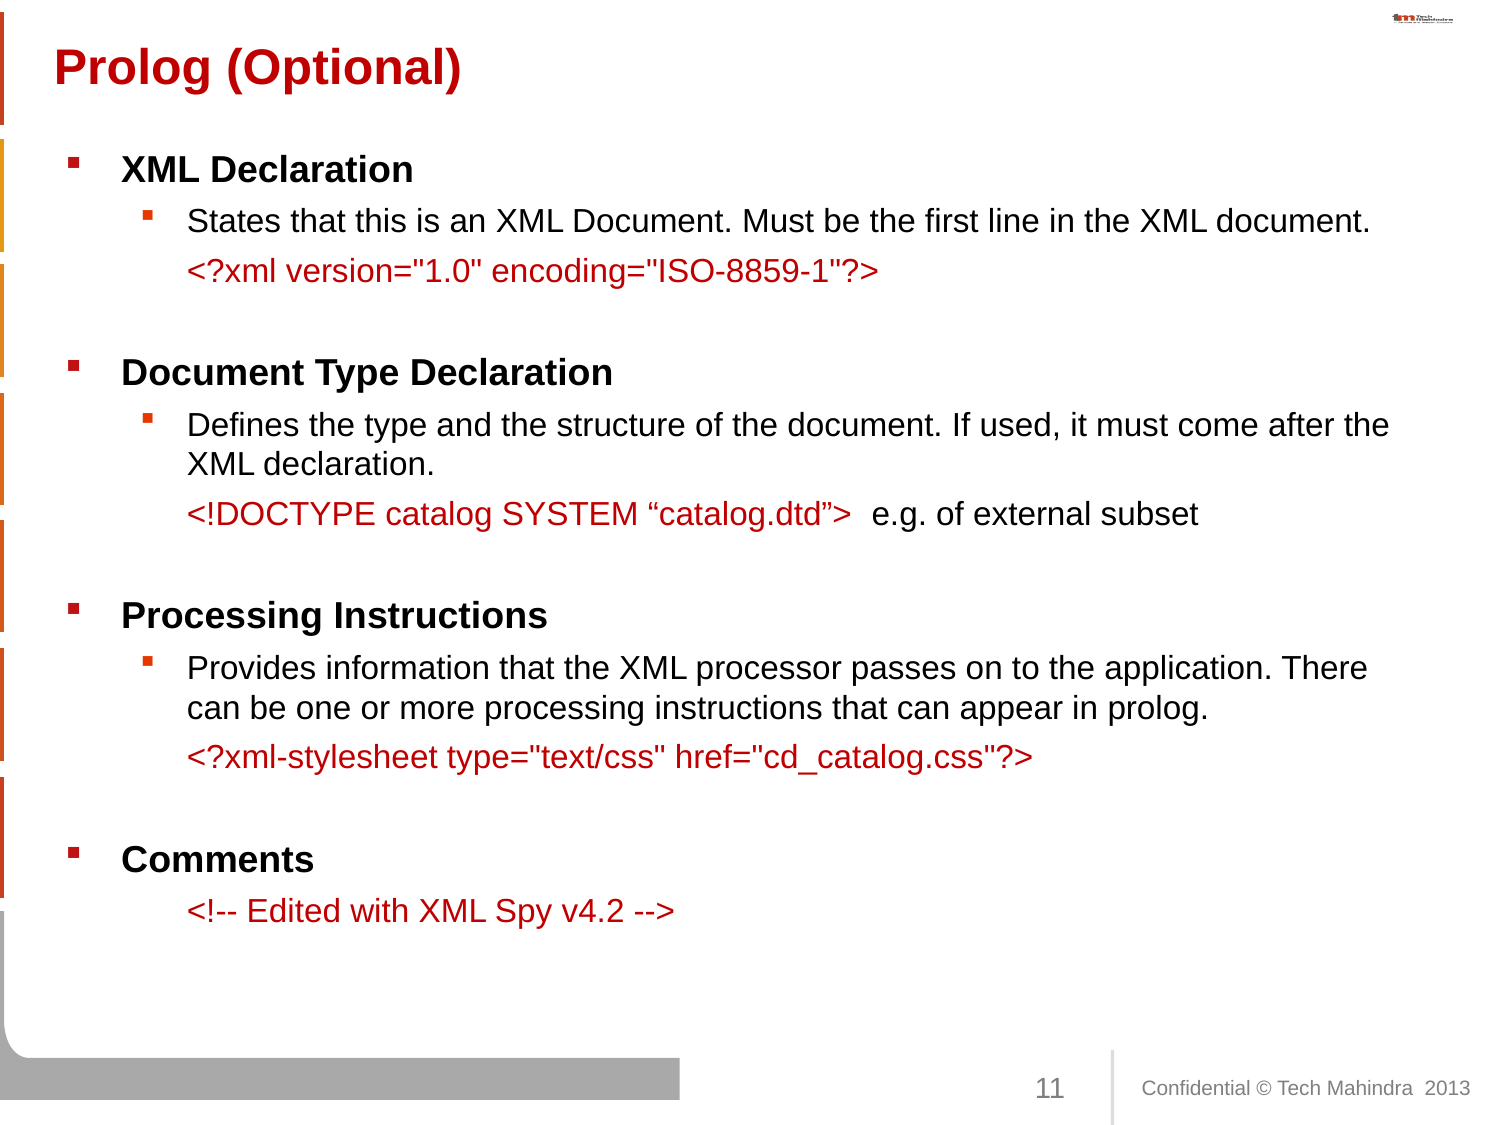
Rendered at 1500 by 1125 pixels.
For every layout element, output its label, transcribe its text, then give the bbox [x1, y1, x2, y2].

list XML Declaration States that this is an XML Document. Must be the first line in the XML document. <?xml version="1.0" encoding="ISO-8859-1"?> Document Type Declaration Defines the type and the structure of the document. If used, it must come after the XML declaration. <!DOCTYPE catalog SYSTEM “catalog.dtd”> e.g. of external subset Processing Instructions Provides information that the XML processor passes on to the application. There can be one or more processing instructions that can appear in prolog. <?xml-stylesheet type="text/css" href="cd_catalog.css"?> Comments <!-- Edited with XML Spy v4.2 --> [49, 137, 1426, 1038]
title Prolog (Optional) [24, 30, 1126, 99]
